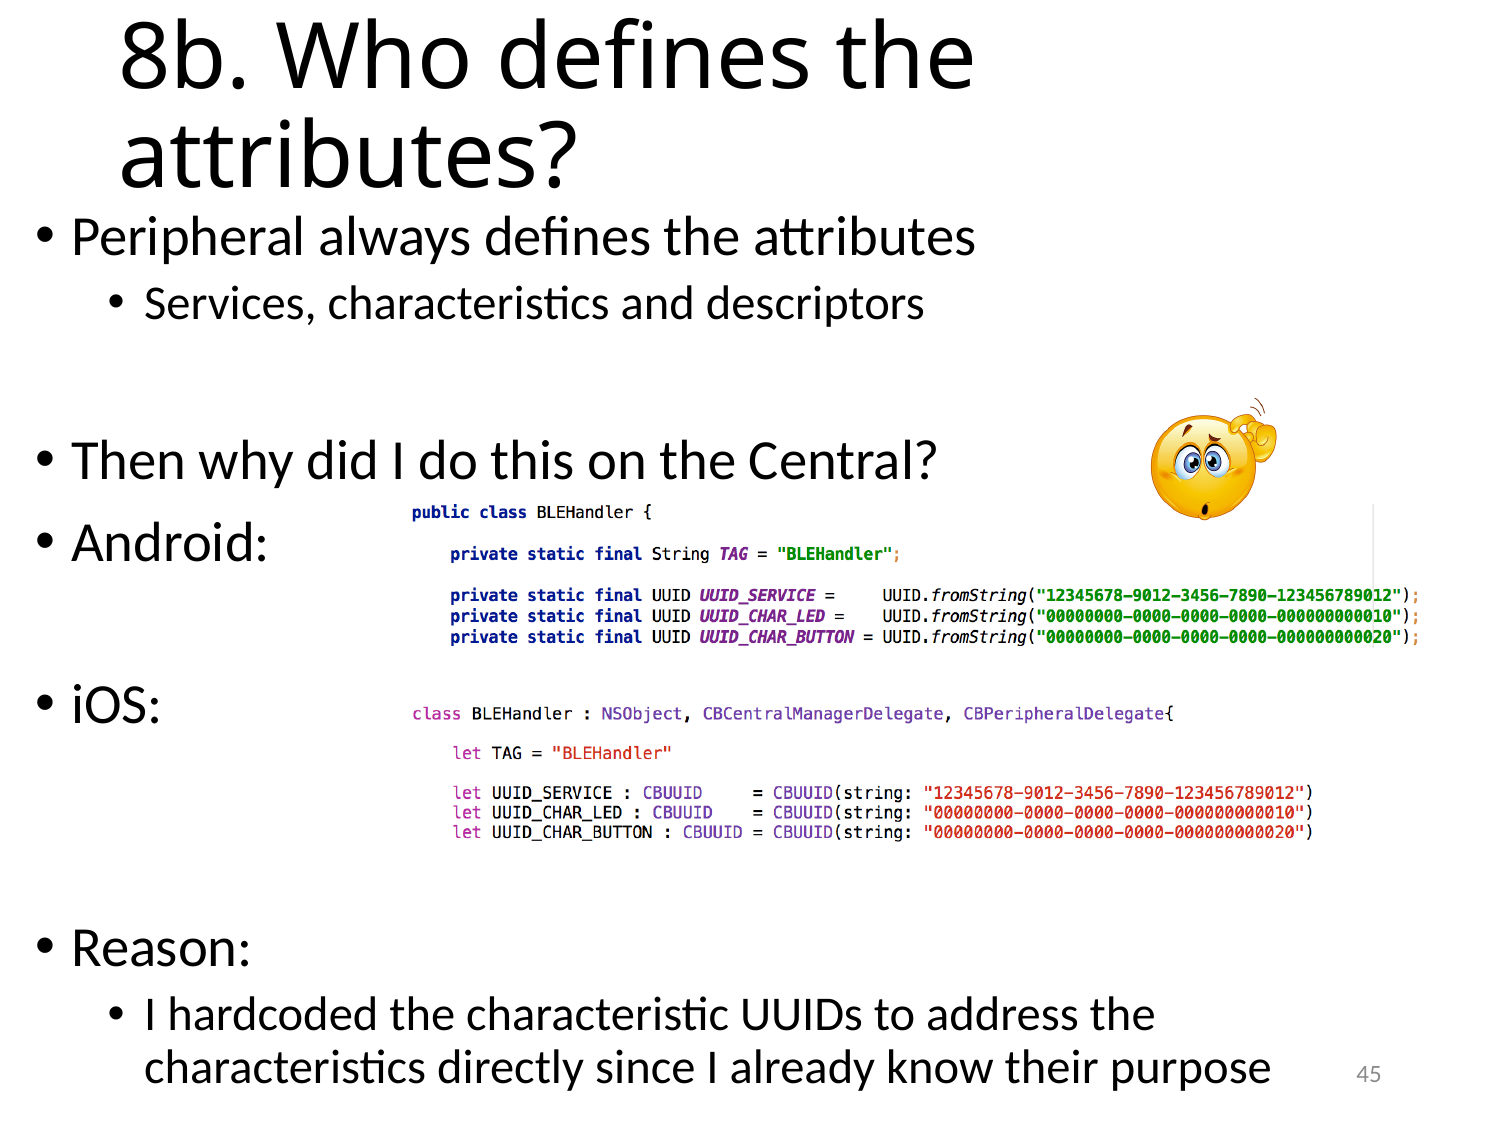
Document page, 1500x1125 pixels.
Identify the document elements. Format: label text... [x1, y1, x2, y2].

list Peripheral always defines the attributes Services, characteristics and descriptors Then why did I do this on the Central? Android: iOS: Reason: I hardcoded the characteristic UUIDs to address the characteristics directly since I already know their purpose [20, 199, 1463, 1103]
picture [410, 396, 1423, 648]
title 8b. Who defines the attributes? [103, 0, 1397, 199]
slide_number 45 [1059, 1042, 1397, 1103]
picture [410, 704, 1319, 847]
